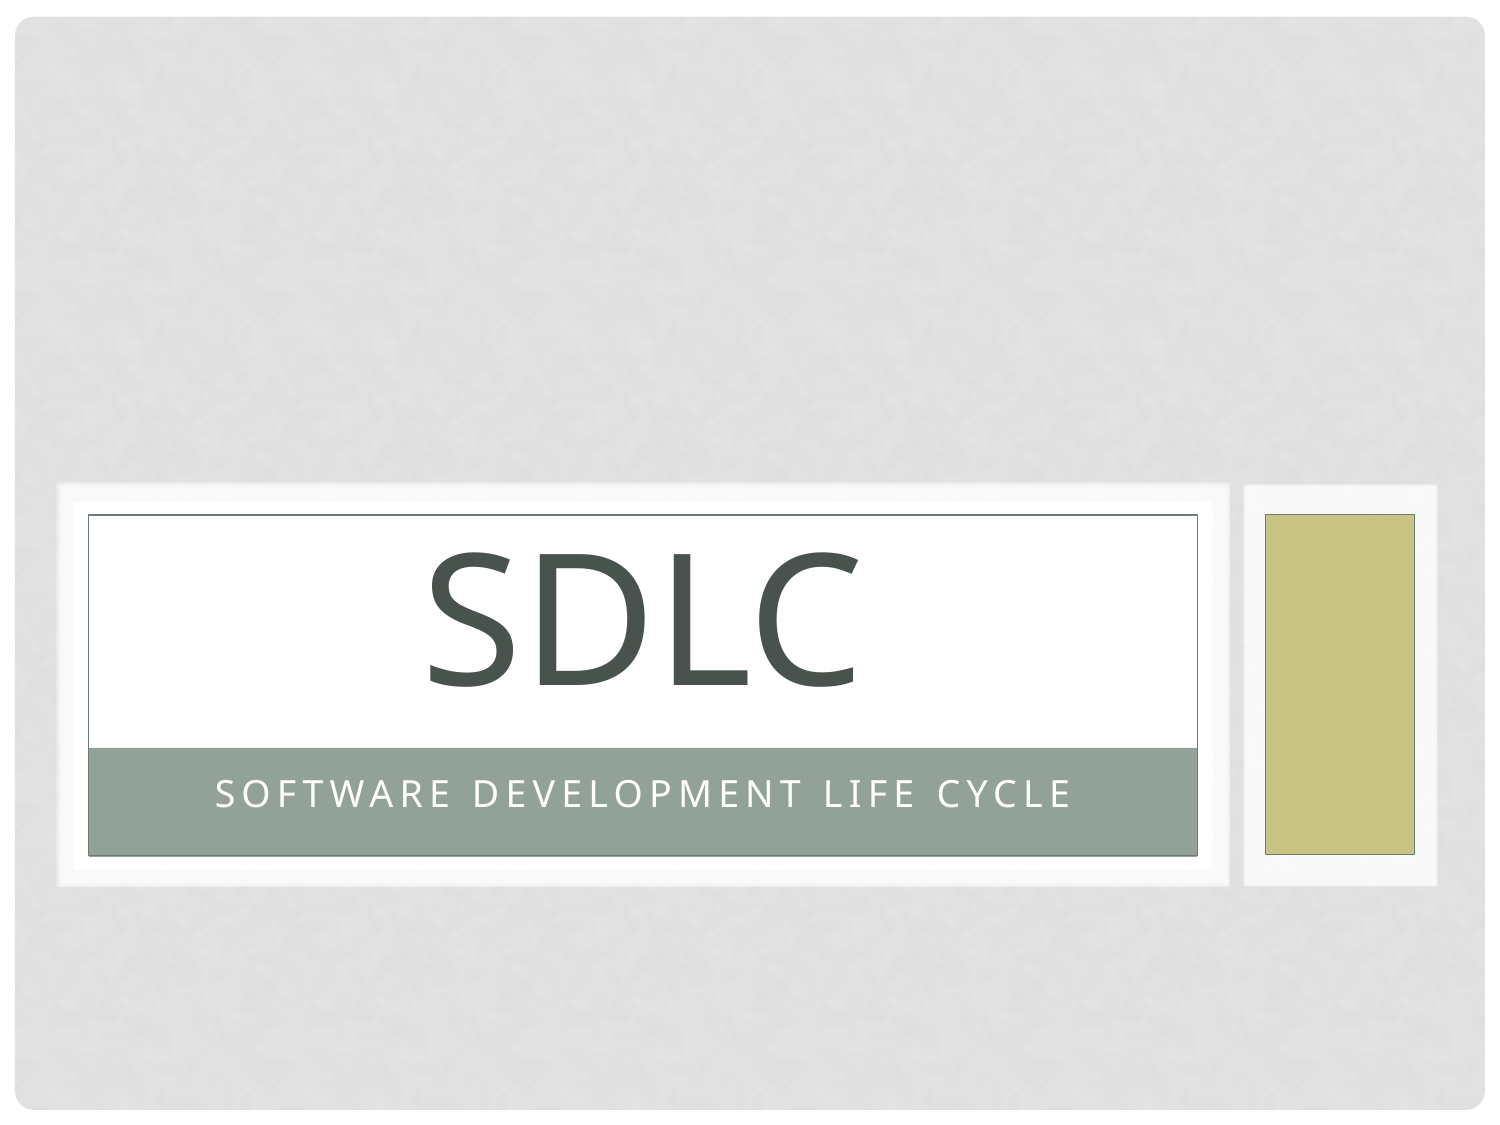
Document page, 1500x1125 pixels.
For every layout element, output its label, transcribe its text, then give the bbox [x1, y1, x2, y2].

title SDLC [99, 529, 1187, 730]
subtitle Software Development Life Cycle [105, 762, 1181, 838]
